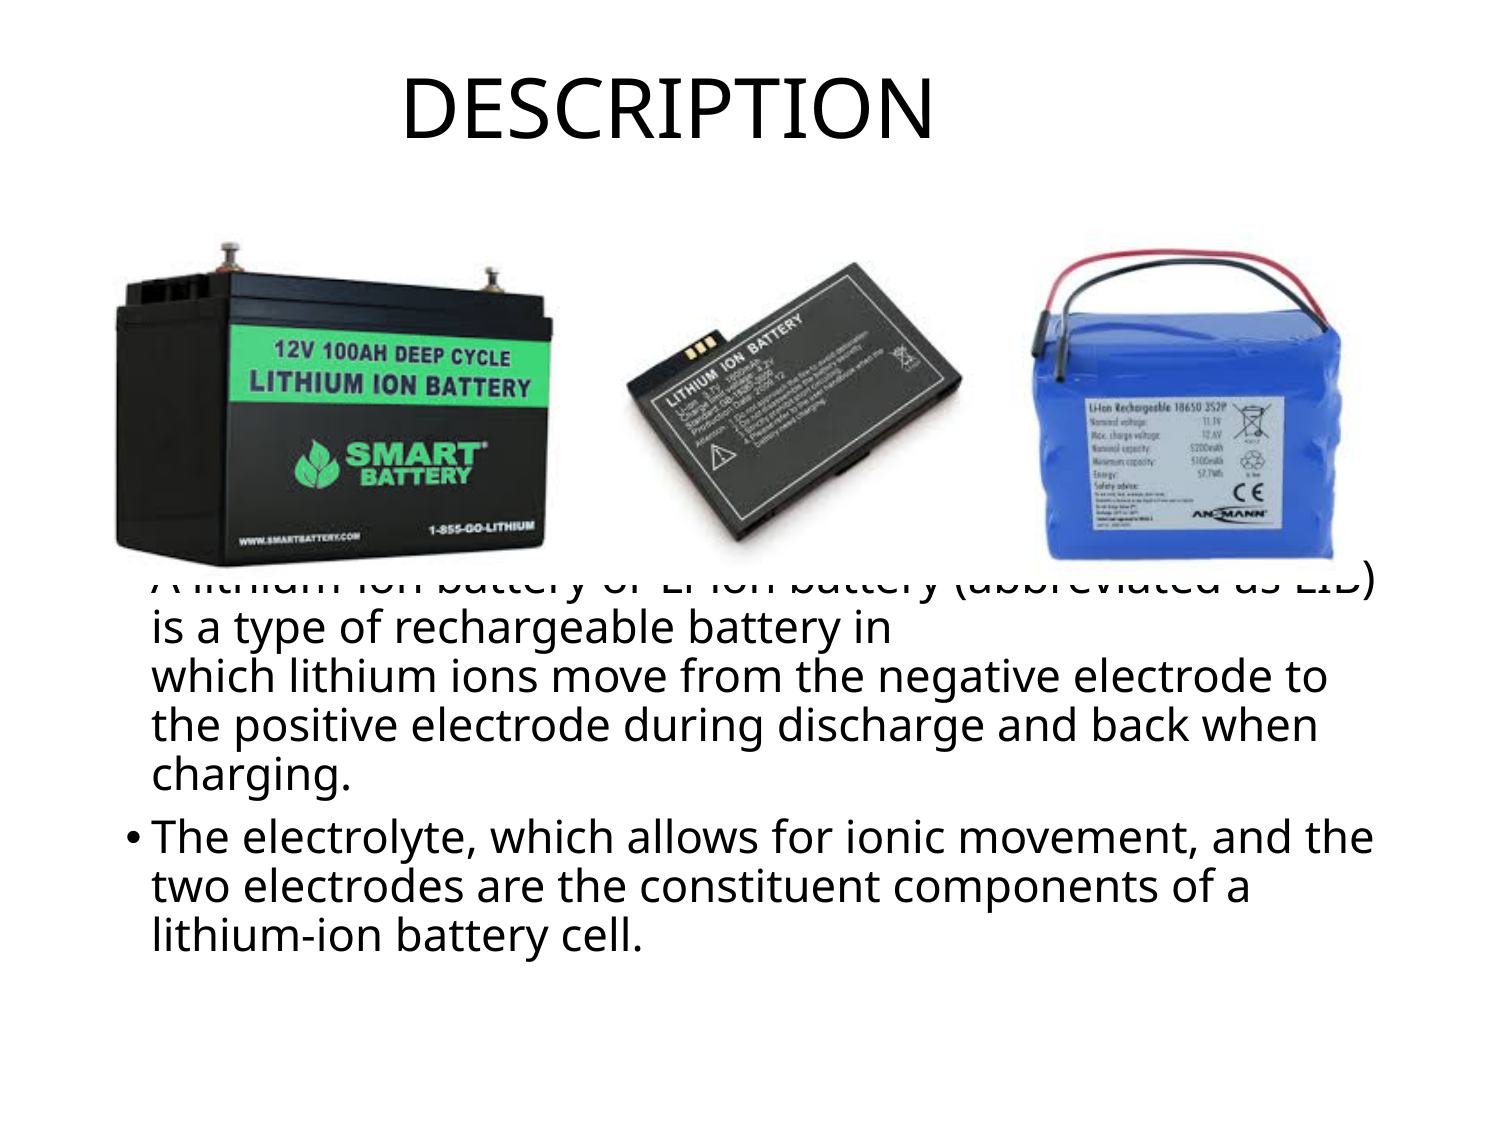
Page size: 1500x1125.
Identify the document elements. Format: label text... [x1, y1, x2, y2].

list A lithium-ion battery or Li-ion battery (abbreviated as LIB) is a type of rechargeable battery in which lithium ions move from the negative electrode to the positive electrode during discharge and back when charging. The electrolyte, which allows for ionic movement, and the two electrodes are the constituent components of a lithium-ion battery cell. [110, 256, 1405, 971]
picture [99, 233, 1363, 585]
title DESCRIPTION [75, 37, 1263, 185]
